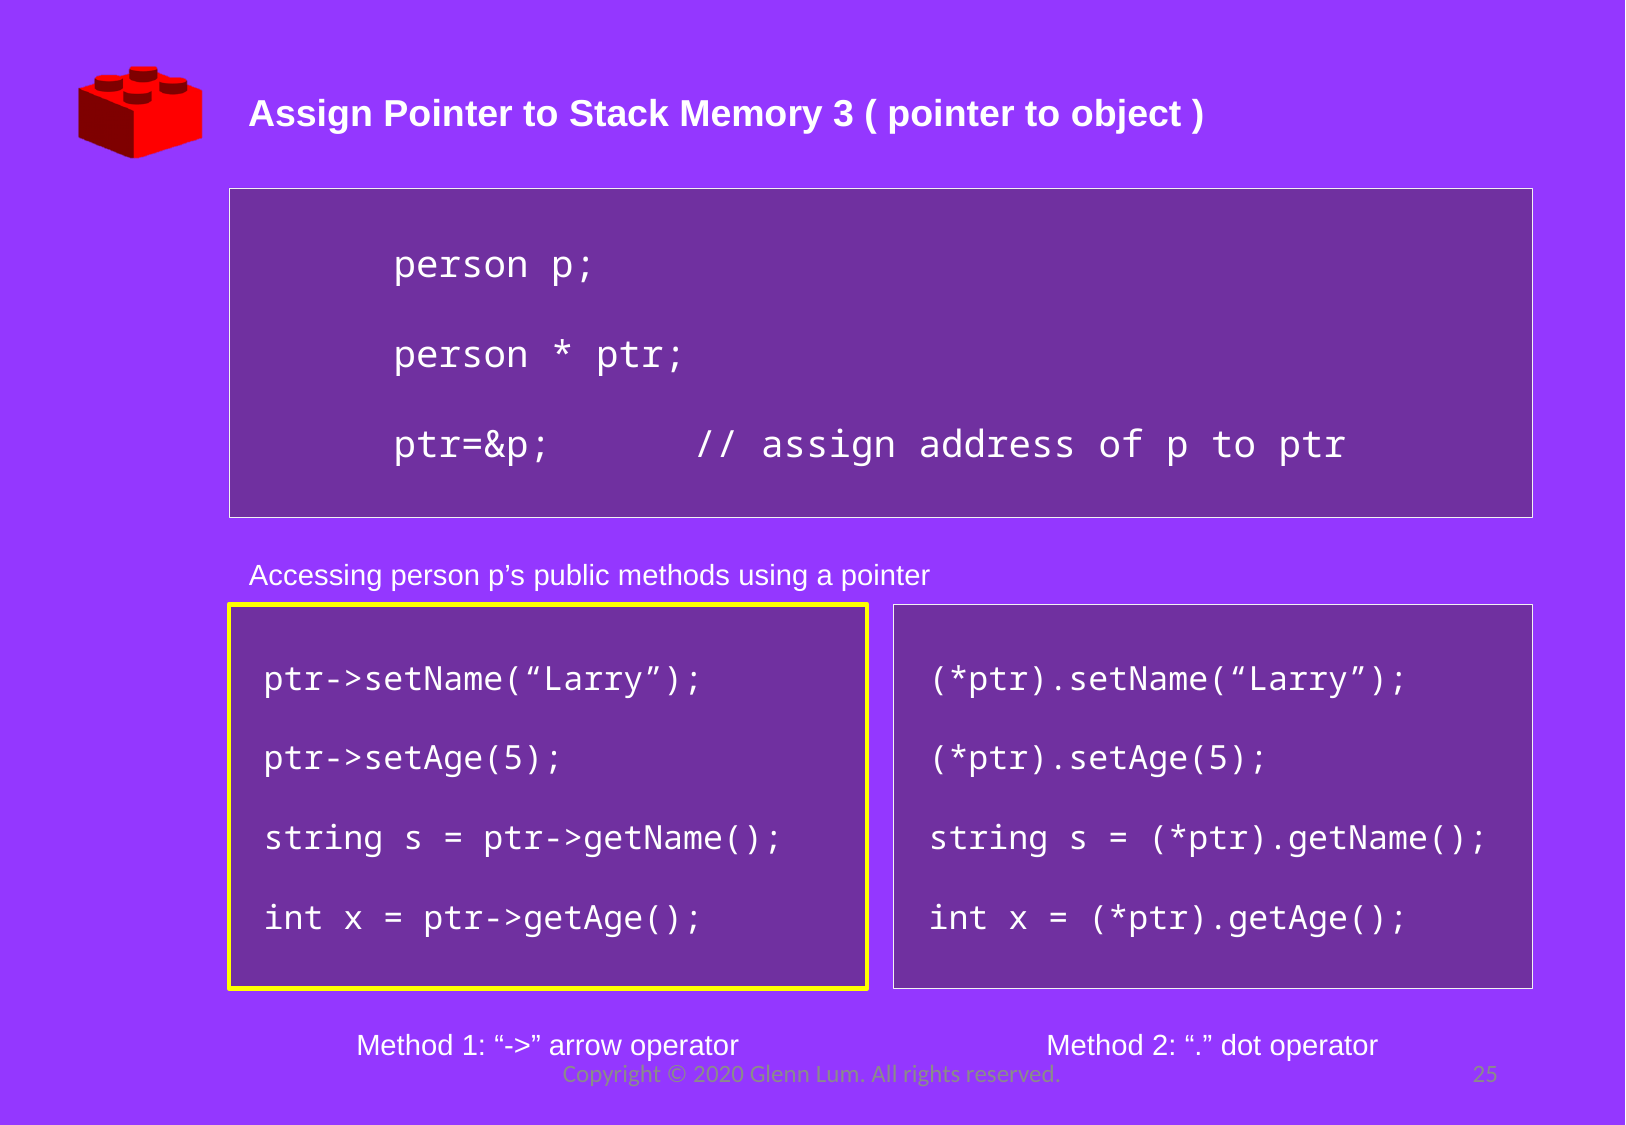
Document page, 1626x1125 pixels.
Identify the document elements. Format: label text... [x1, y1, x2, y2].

text_box Method 2: “.” dot operator [1031, 1018, 1394, 1069]
text_box Accessing person p’s public methods using a pointer [234, 548, 947, 599]
text_box ptr->setName(“Larry”); ptr->setAge(5); string s = ptr->getName(); int x = ptr->getAge(); [228, 604, 868, 989]
picture [51, 58, 229, 166]
footer Copyright © 2020 Glenn Lum. All rights reserved. [538, 1042, 1087, 1103]
text_box (*ptr).setName(“Larry”); (*ptr).setAge(5); string s = (*ptr).getName(); int x = (*ptr).getAge(); [893, 604, 1532, 989]
text_box Assign Pointer to Stack Memory 3 ( pointer to object ) [233, 81, 1221, 142]
text_box person p; person * ptr; ptr=&p; // assign address of p to ptr [228, 187, 1532, 518]
text_box Method 1: “->” arrow operator [341, 1018, 755, 1069]
slide_number 25 [1147, 1042, 1514, 1103]
